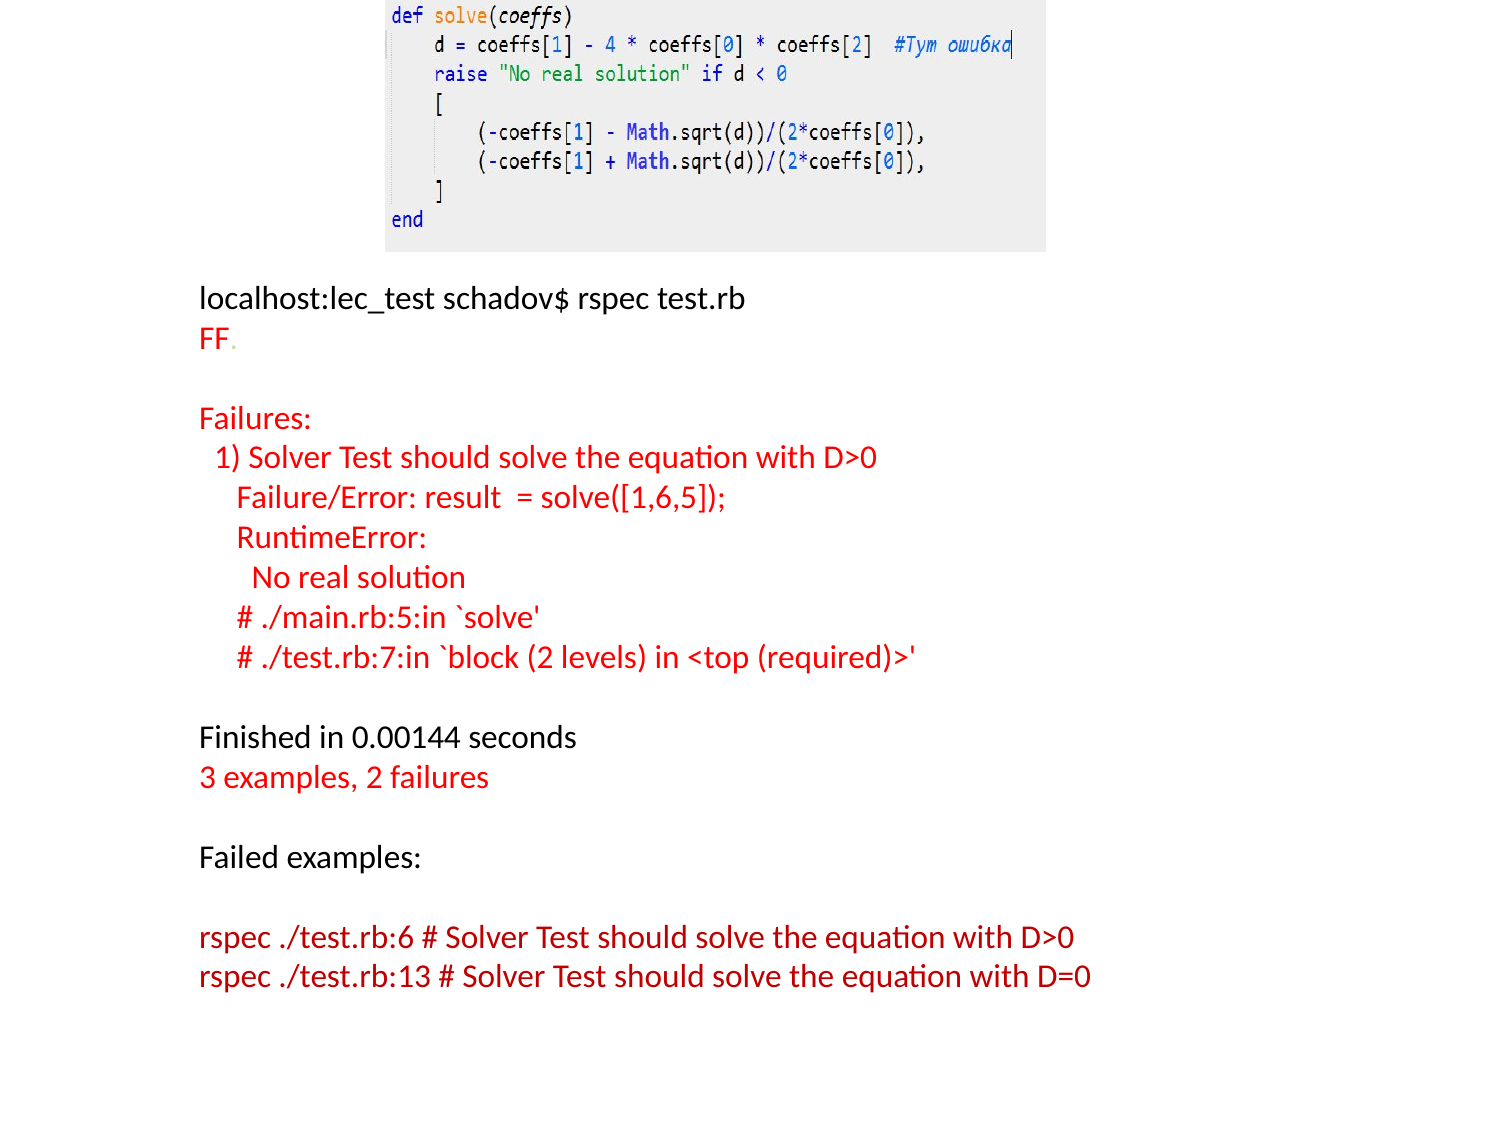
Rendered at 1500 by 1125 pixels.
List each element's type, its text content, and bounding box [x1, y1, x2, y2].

text_box localhost:lec_test schadov$ rspec test.rb FF. Failures: 1) Solver Test should solve the equation with D>0 Failure/Error: result = solve([1,6,5]); RuntimeError: No real solution # ./main.rb:5:in `solve' # ./test.rb:7:in `block (2 levels) in <top (required)>' Finished in 0.00144 seconds 3 examples, 2 failures Failed examples: rspec ./test.rb:6 # Solver Test should solve the equation with D>0 rspec ./test.rb:13 # Solver Test should solve the equation with D=0 [184, 268, 1283, 1002]
picture [385, 0, 1046, 252]
